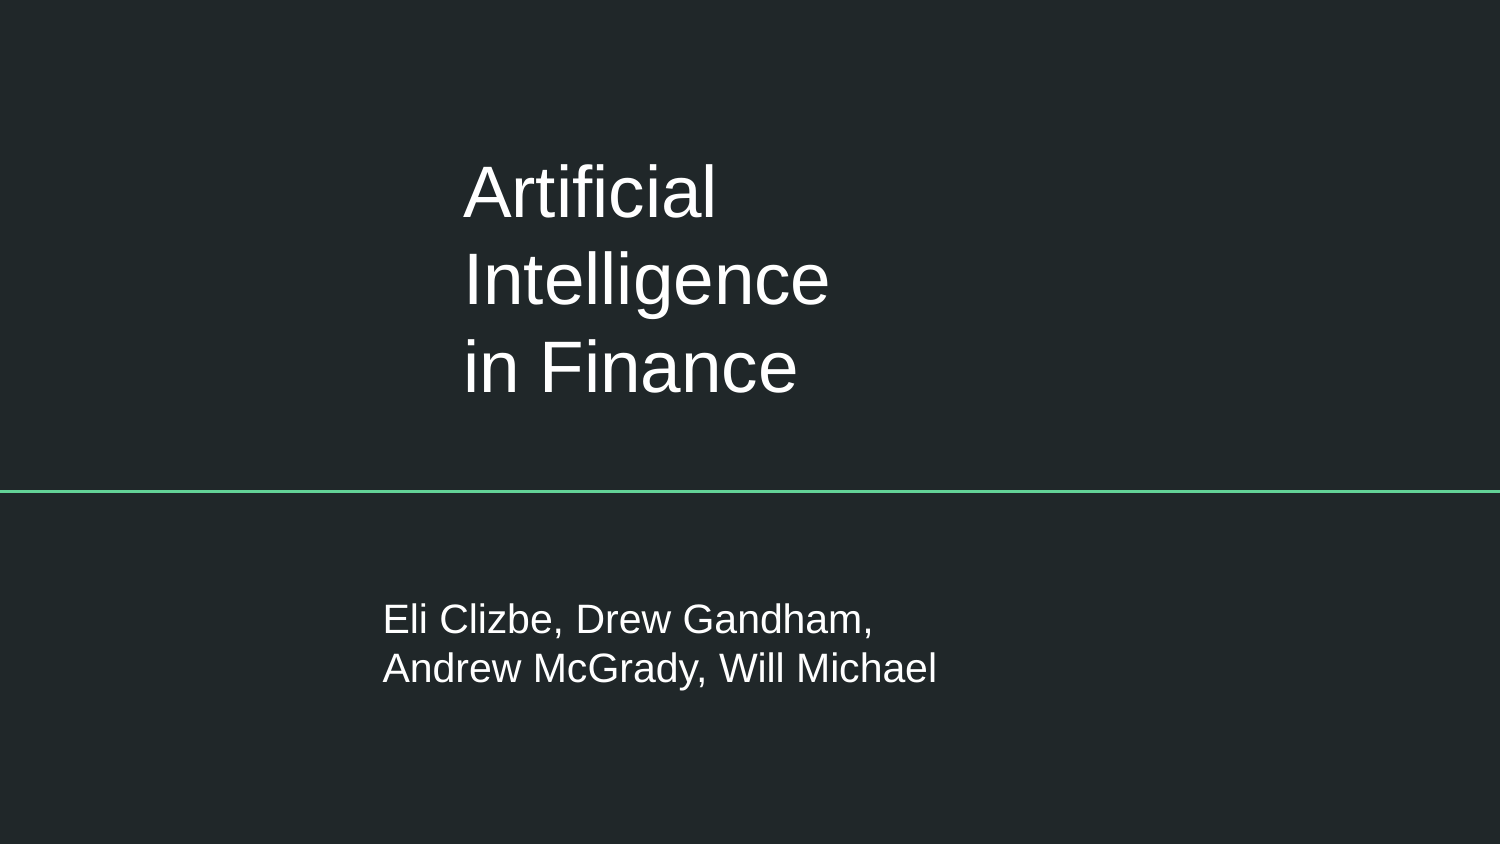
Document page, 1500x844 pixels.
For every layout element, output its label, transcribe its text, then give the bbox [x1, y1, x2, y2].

title Artificial Intelligence in Finance [448, 227, 902, 422]
subtitle Eli Clizbe, Drew Gandham, Andrew McGrady, Will Michael [367, 577, 1051, 708]
